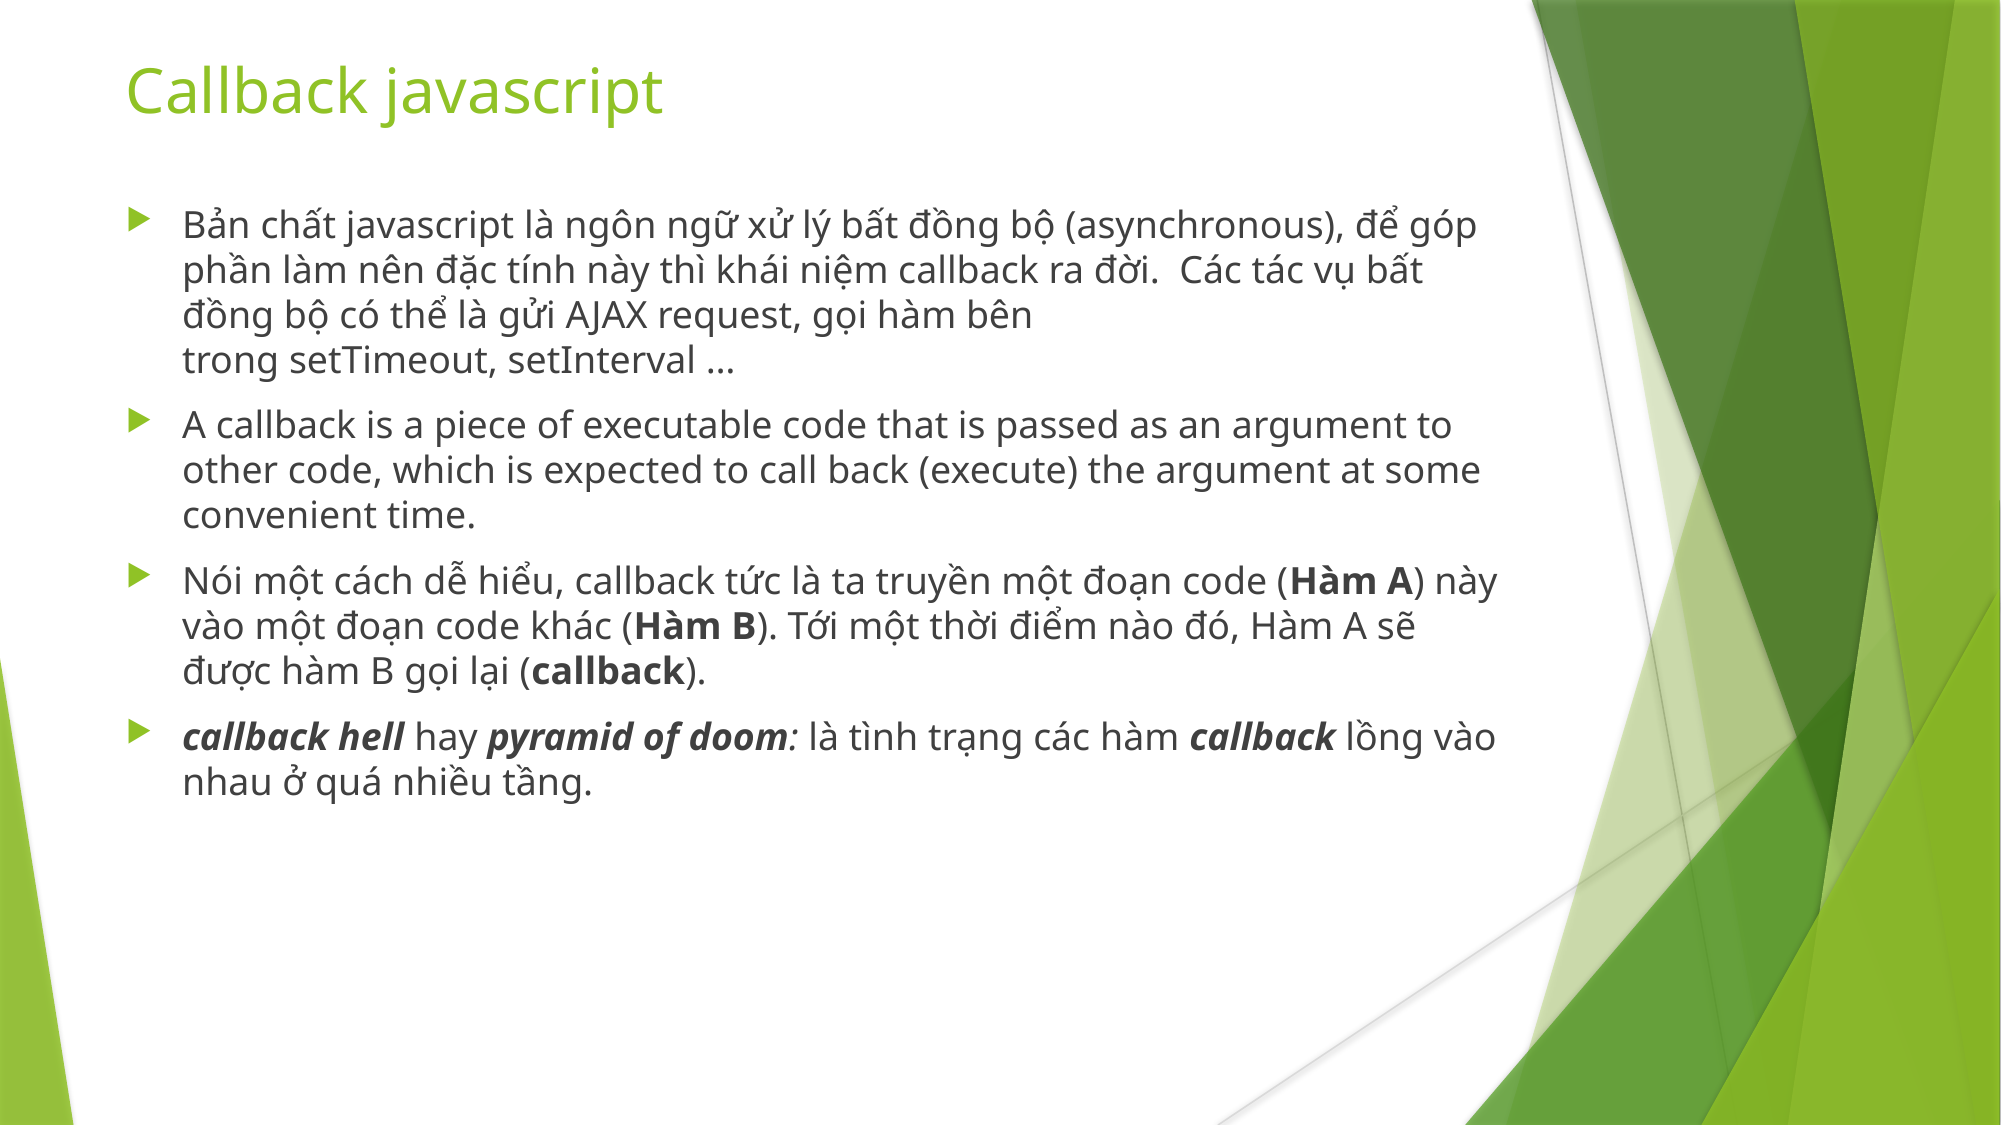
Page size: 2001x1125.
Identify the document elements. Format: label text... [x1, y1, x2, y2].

text_box Bản chất javascript là ngôn ngữ xử lý bất đồng bộ (asynchronous), để góp phần làm nên đặc tính này thì khái niệm callback ra đời. Các tác vụ bất đồng bộ có thể là gửi AJAX request, gọi hàm bên trong setTimeout, setInterval … A callback is a piece of executable code that is passed as an argument to other code, which is expected to call back (execute) the argument at some convenient time. Nói một cách dễ hiểu, callback tức là ta truyền một đoạn code (Hàm A) này vào một đoạn code khác (Hàm B). Tới một thời điểm nào đó, Hàm A sẽ được hàm B gọi lại (callback). callback hell hay pyramid of doom: là tình trạng các hàm callback lồng vào nhau ở quá nhiều tầng. [111, 193, 1522, 991]
text_box Callback javascript [111, 44, 1522, 134]
